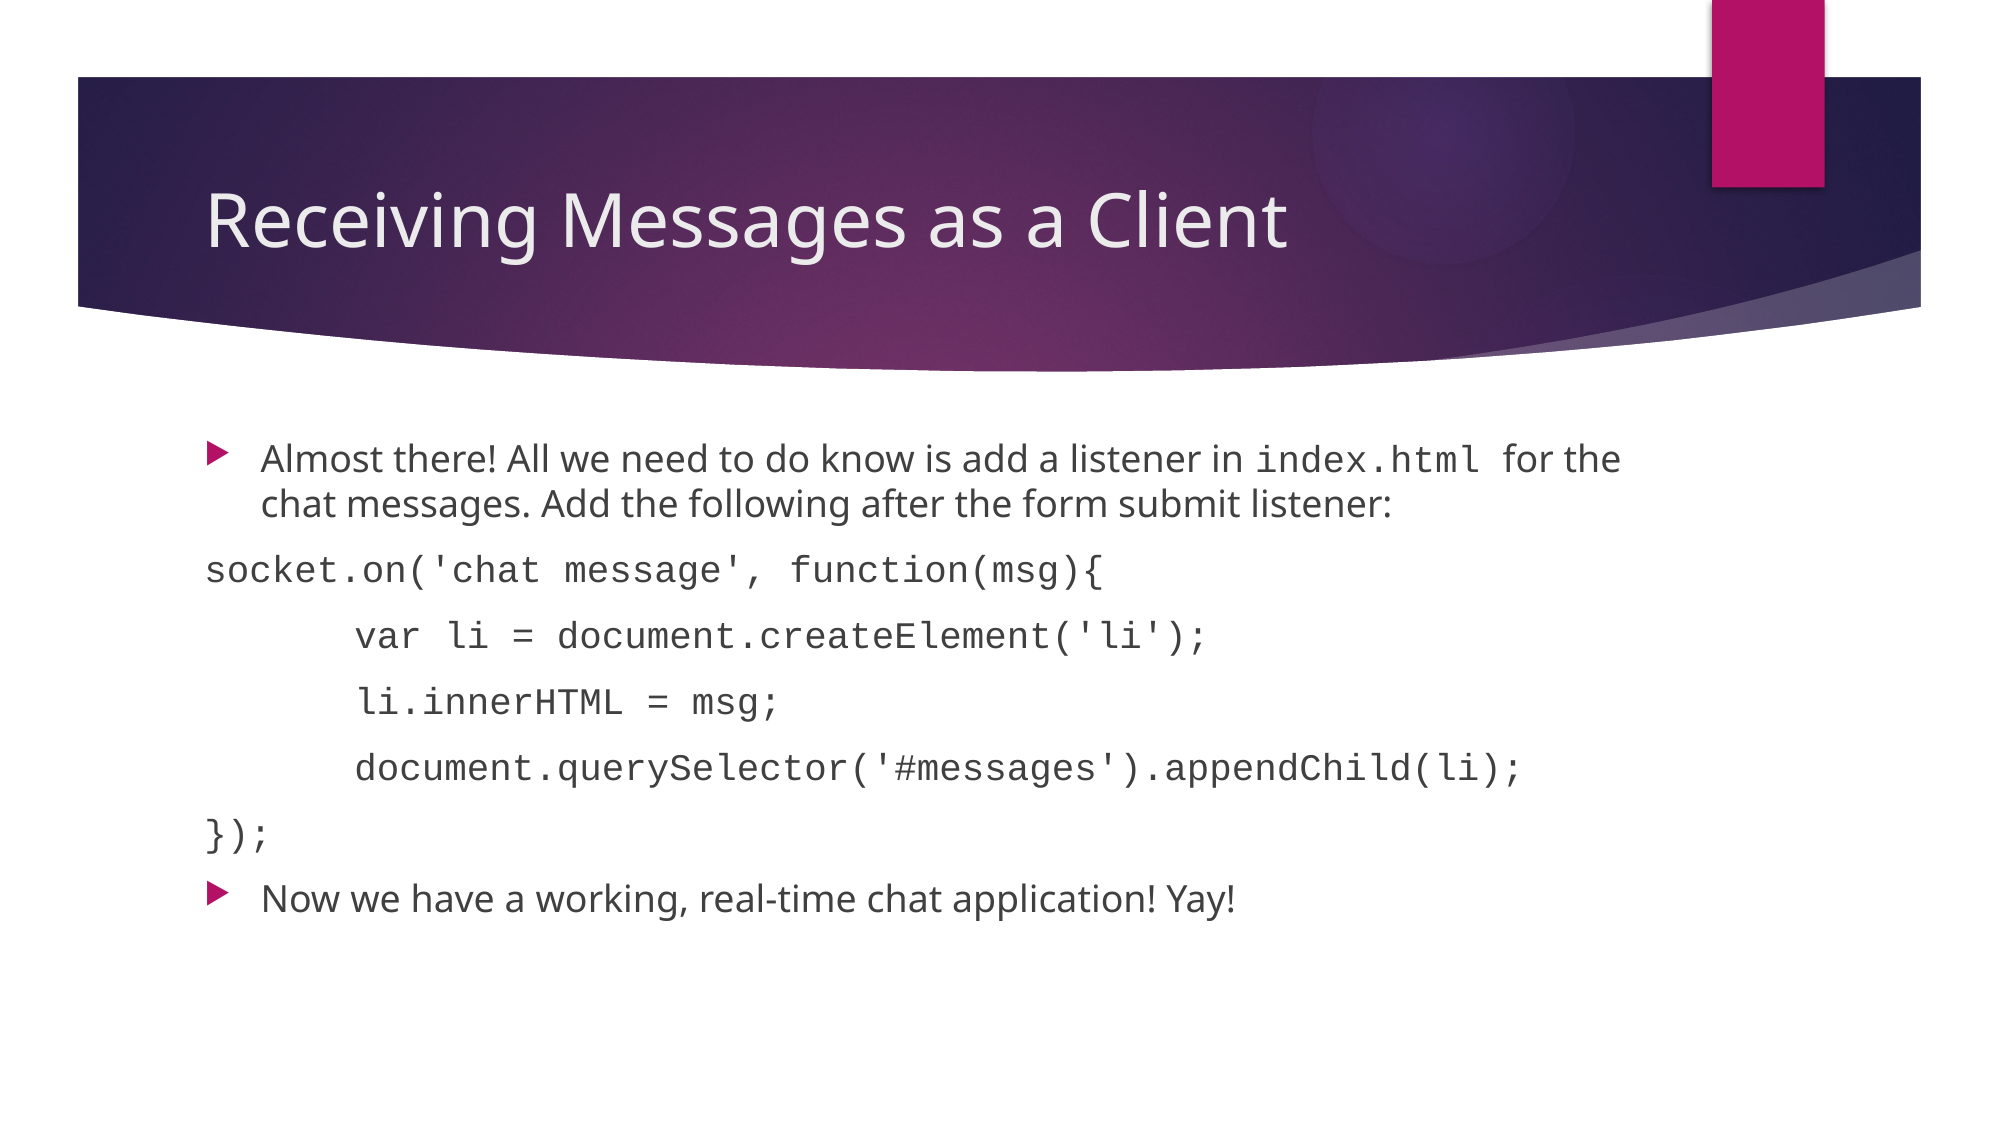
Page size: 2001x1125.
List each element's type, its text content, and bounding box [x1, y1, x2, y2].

list Almost there! All we need to do know is add a listener in index.html for the chat messages. Add the following after the form submit listener: socket.on('chat message', function(msg){ var li = document.createElement('li'); li.innerHTML = msg; document.querySelector('#messages').appendChild(li); }); Now we have a working, real-time chat application! Yay! [189, 427, 1638, 988]
title Receiving Messages as a Client [189, 159, 1627, 276]
